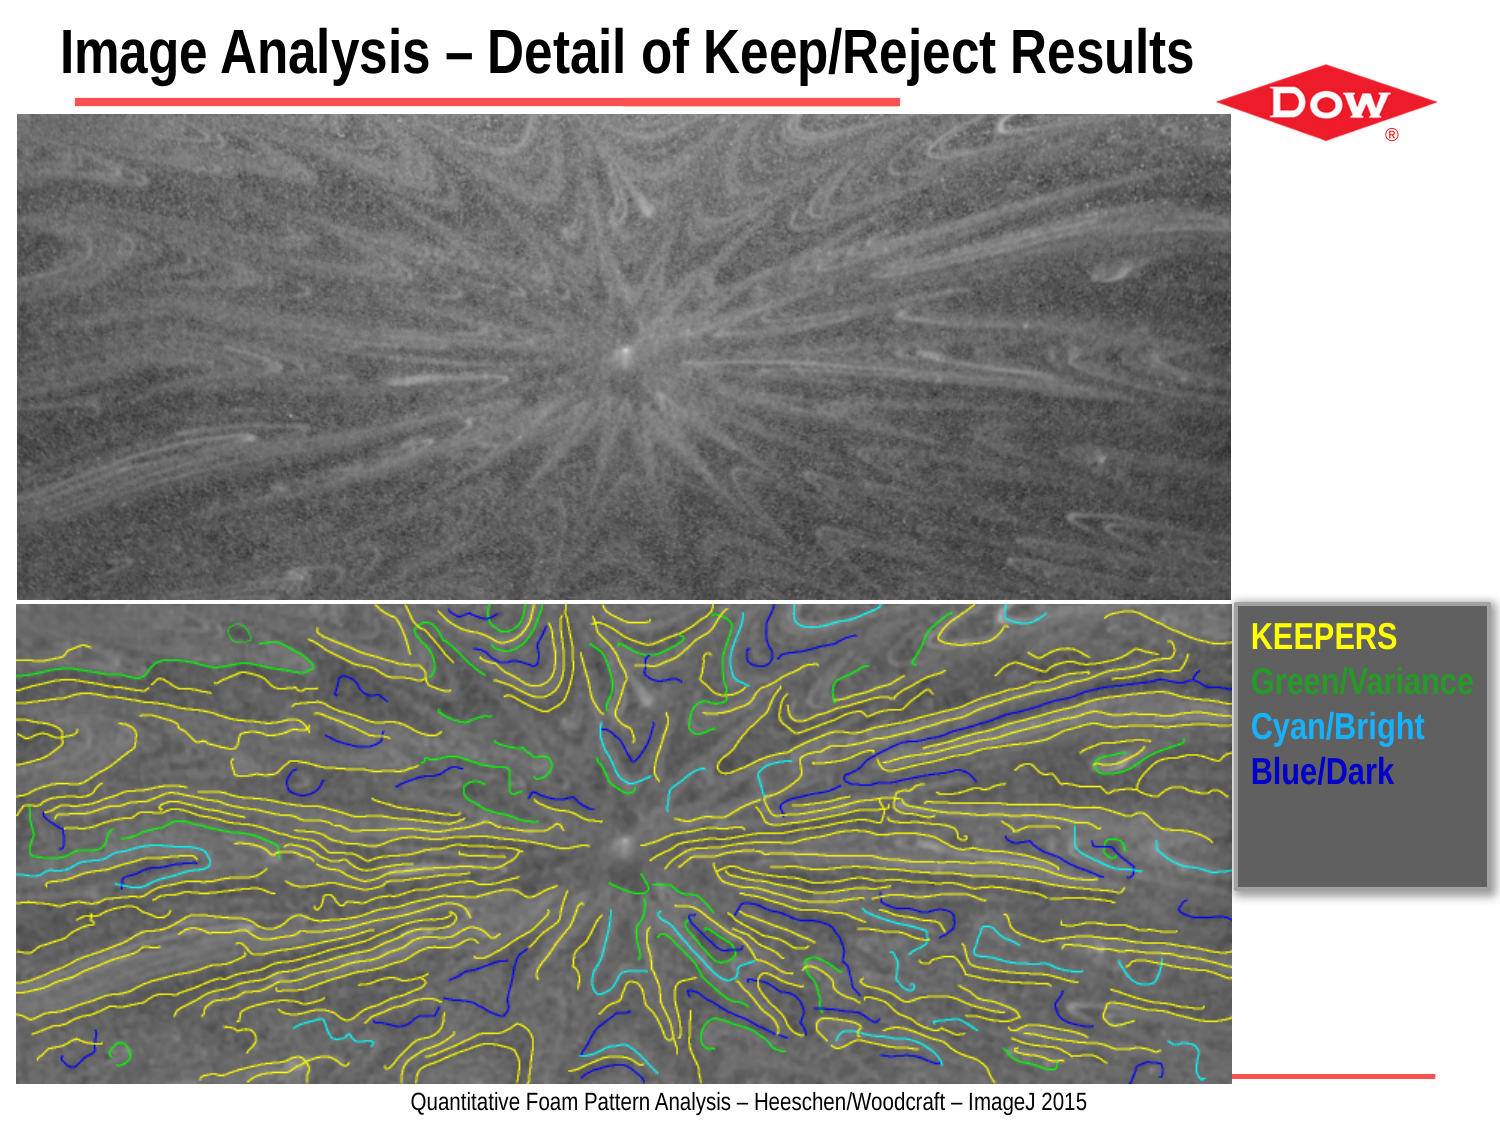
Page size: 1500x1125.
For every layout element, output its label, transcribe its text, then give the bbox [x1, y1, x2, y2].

title Image Analysis – Detail of Keep/Reject Results [59, 22, 1411, 105]
text_box KEEPERS Green/Variance Cyan/Bright Blue/Dark [1234, 602, 1491, 891]
footer Quantitative Foam Pattern Analysis – Heeschen/Woodcraft – ImageJ 2015 [249, 1077, 1251, 1124]
picture [0, 0, 1500, 1125]
